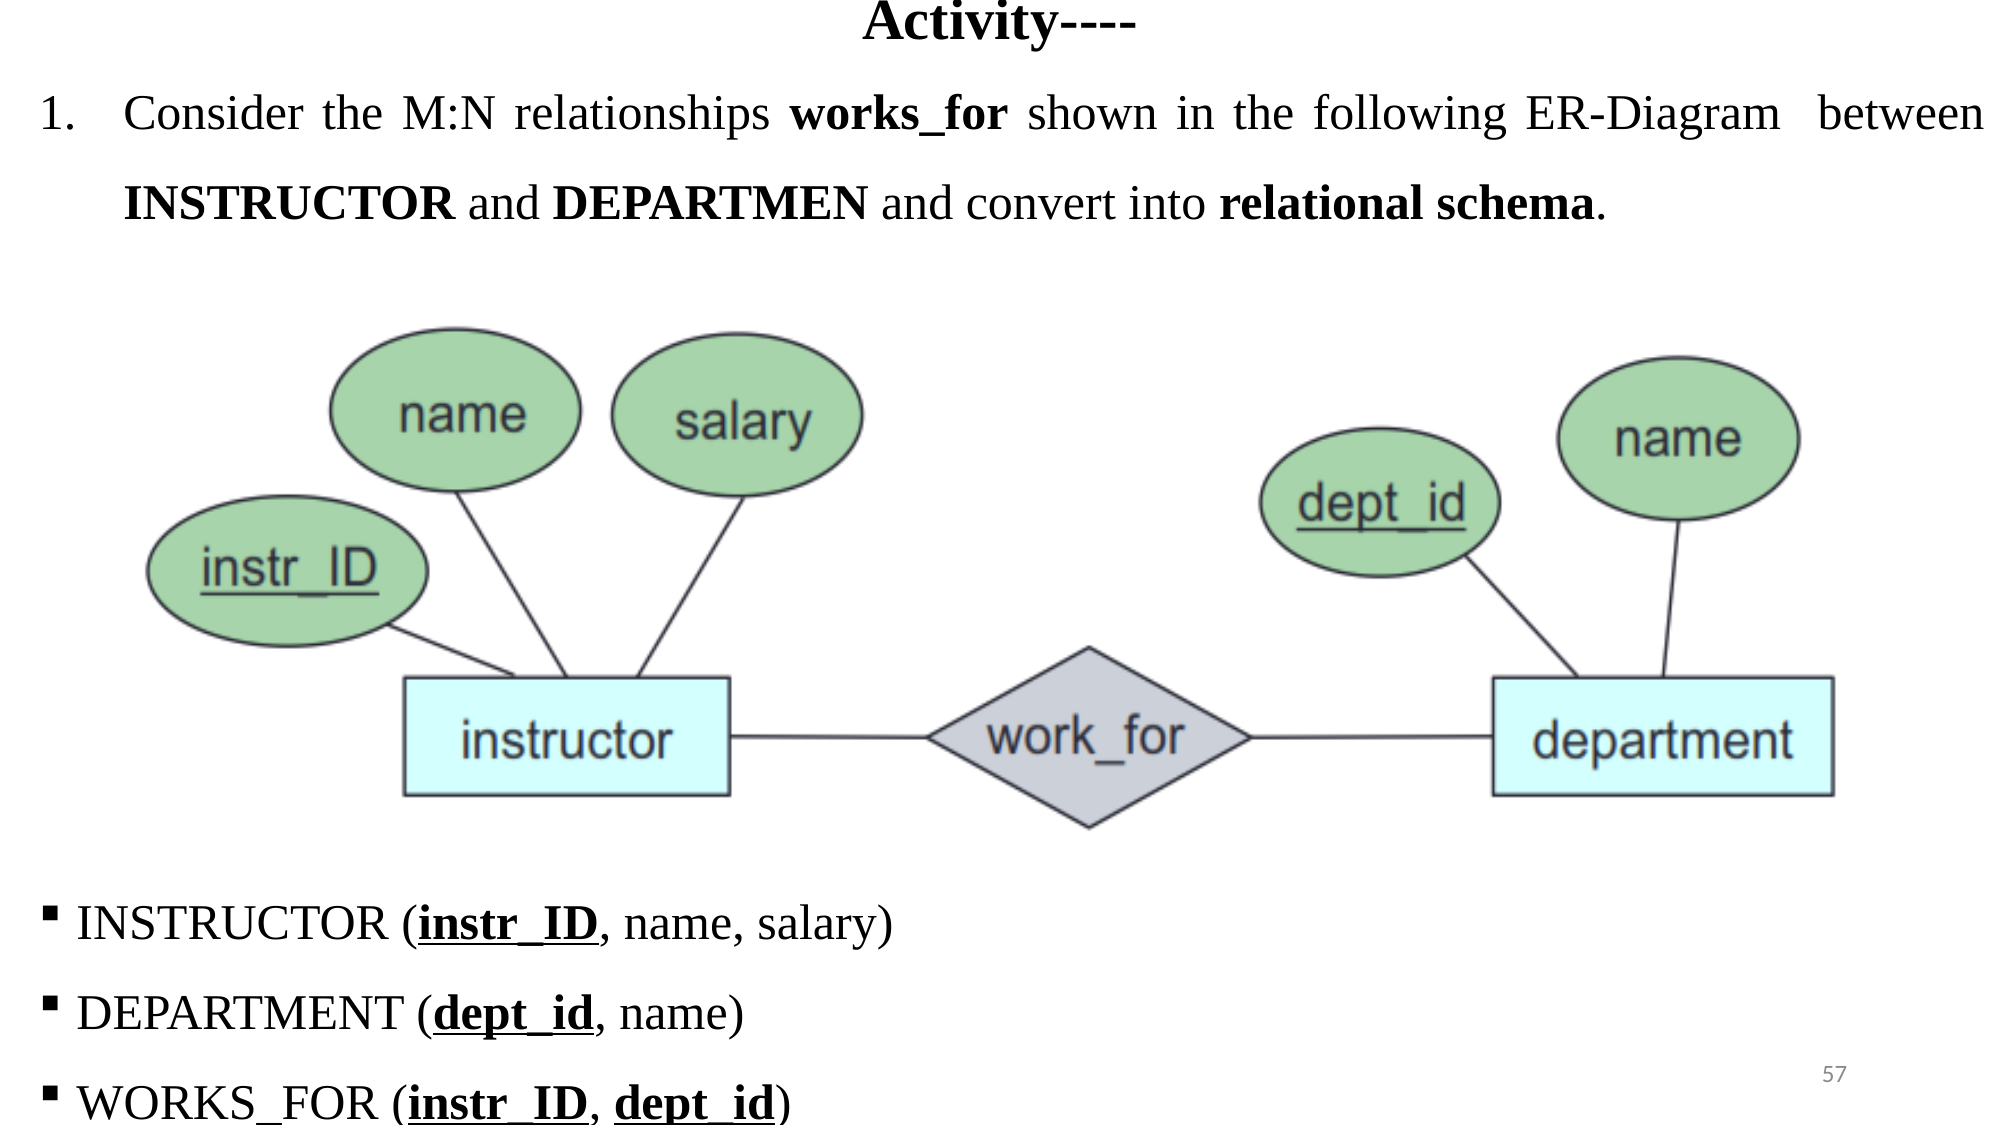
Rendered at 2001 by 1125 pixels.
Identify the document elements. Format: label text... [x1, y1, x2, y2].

list Consider the M:N relationships works_for shown in the following ER-Diagram between INSTRUCTOR and DEPARTMEN and convert into relational schema. INSTRUCTOR (instr_ID, name, salary) DEPARTMENT (dept_id, name) WORKS_FOR (instr_ID, dept_id) [23, 41, 2000, 1125]
title Activity---- [137, 0, 1863, 41]
slide_number 57 [1412, 1042, 1863, 1103]
picture [137, 248, 1863, 872]
